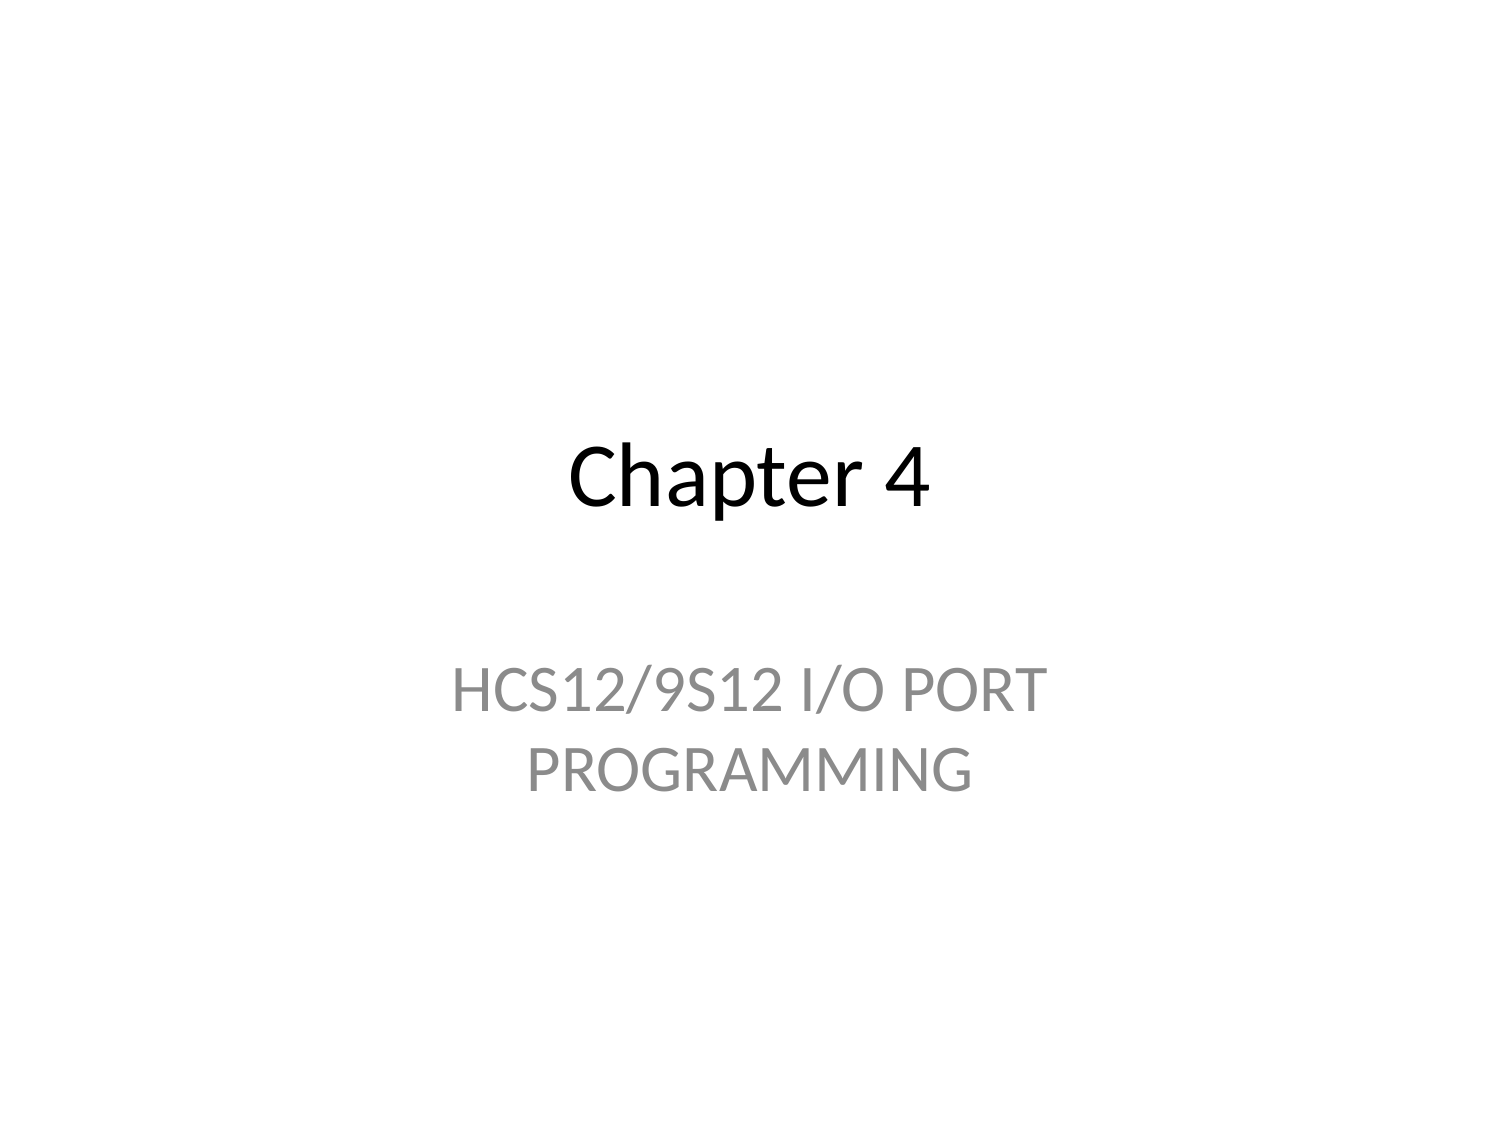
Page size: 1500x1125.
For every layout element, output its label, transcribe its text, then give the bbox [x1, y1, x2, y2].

subtitle HCS12/9S12 I/O PORT PROGRAMMING [225, 637, 1275, 925]
title Chapter 4 [112, 349, 1388, 591]
